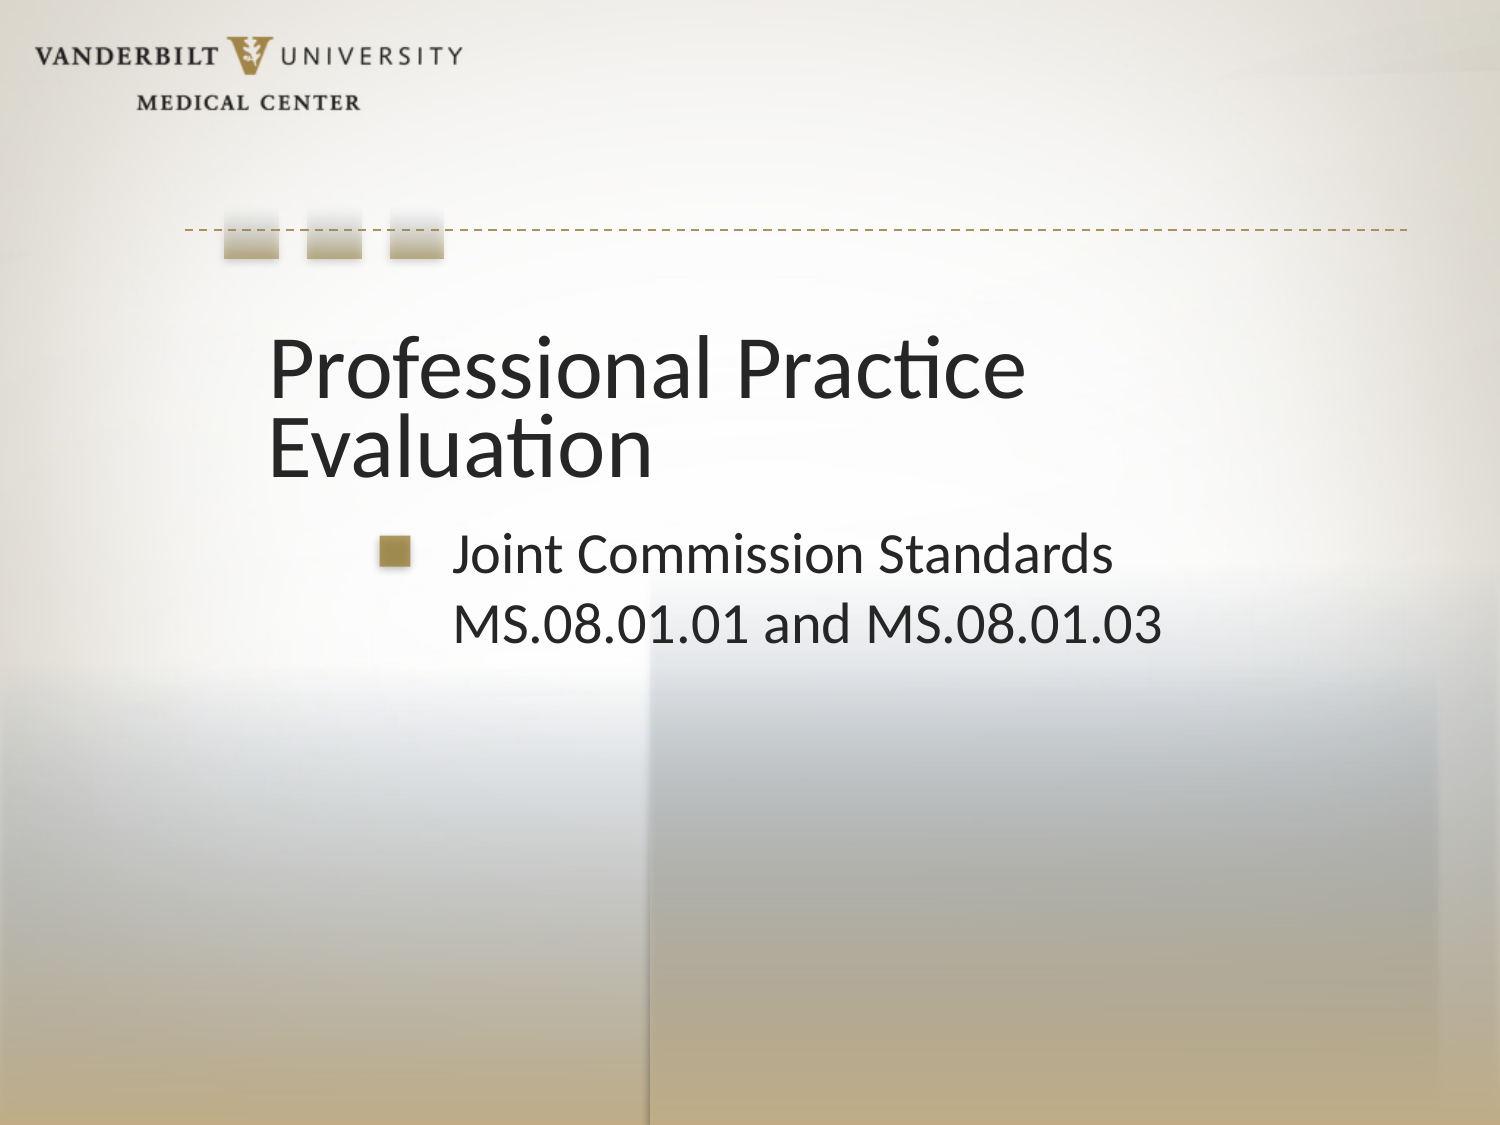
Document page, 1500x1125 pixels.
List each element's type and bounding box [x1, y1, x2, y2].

text_box [224, 205, 444, 259]
picture [0, 0, 1500, 1125]
